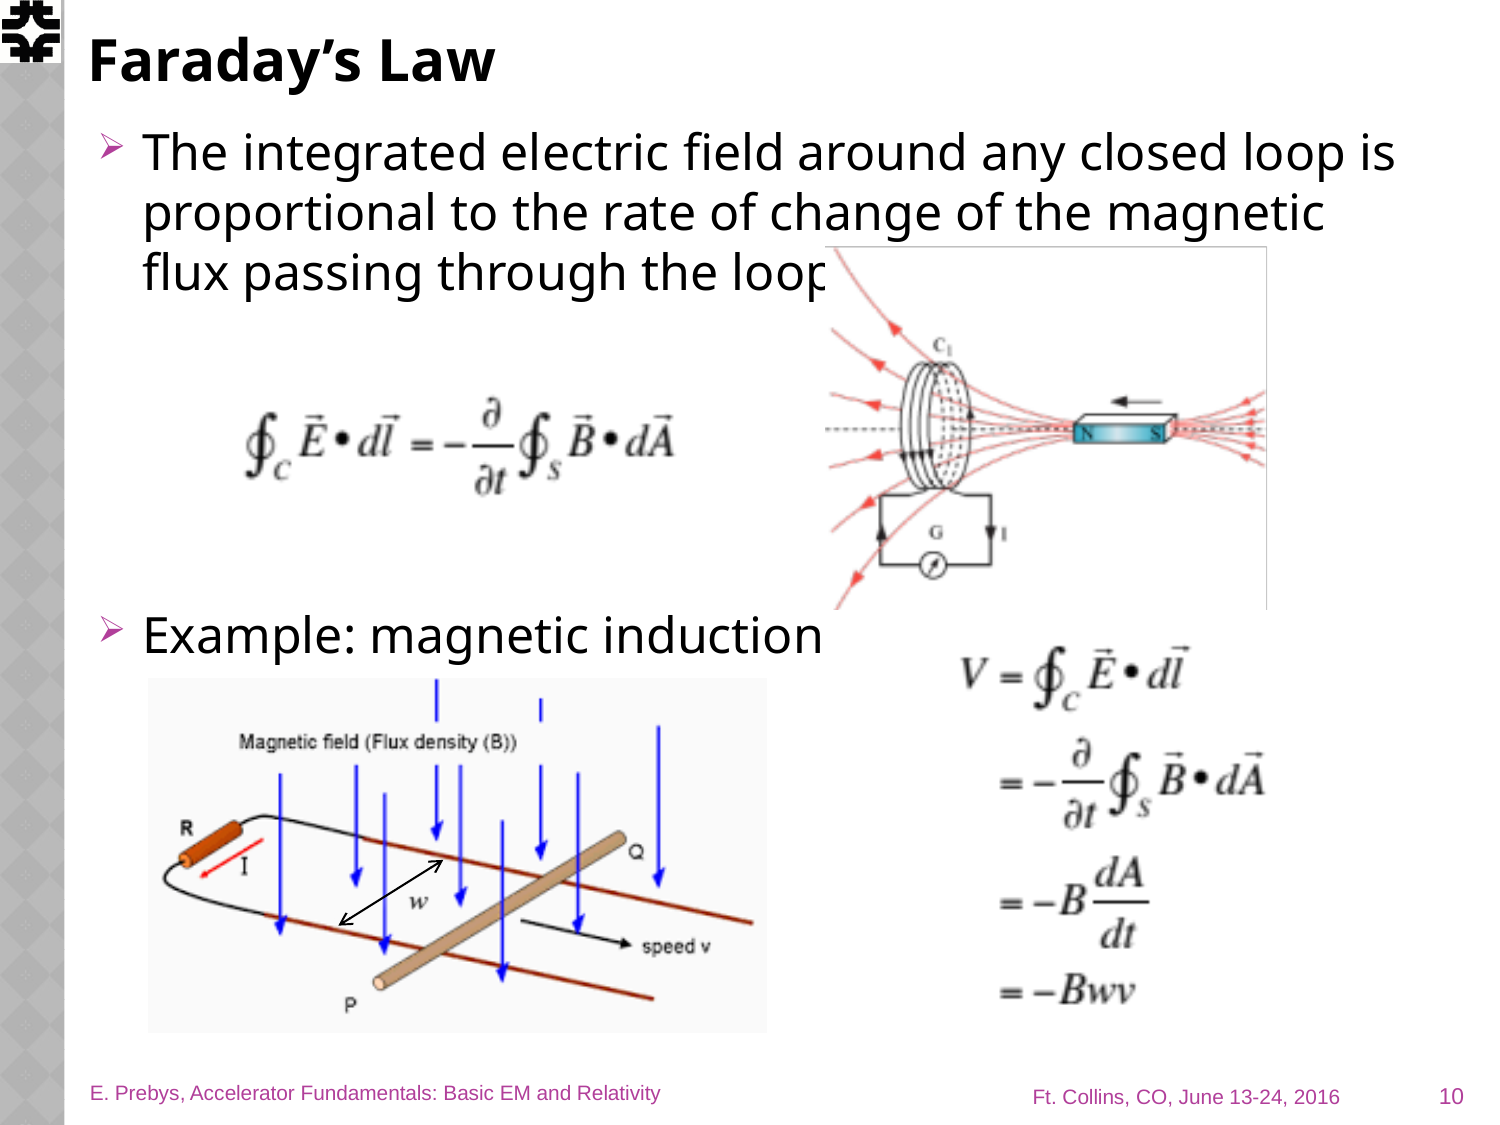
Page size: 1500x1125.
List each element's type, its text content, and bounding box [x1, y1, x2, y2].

picture [147, 677, 768, 1033]
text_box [956, 639, 1269, 1011]
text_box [337, 859, 444, 927]
title Faraday’s Law [80, 20, 1436, 93]
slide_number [827, 1077, 1355, 1110]
picture [0, 0, 61, 63]
picture [824, 245, 1268, 610]
list The integrated electric field around any closed loop is proportional to the rate of change of the magnetic flux passing through the loop Example: magnetic induction [82, 112, 1437, 1025]
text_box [239, 384, 680, 499]
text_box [404, 892, 431, 914]
slide_number 10 [1367, 1071, 1465, 1110]
footer E. Prebys, Accelerator Fundamentals: Basic EM and Relativity [75, 1075, 709, 1105]
